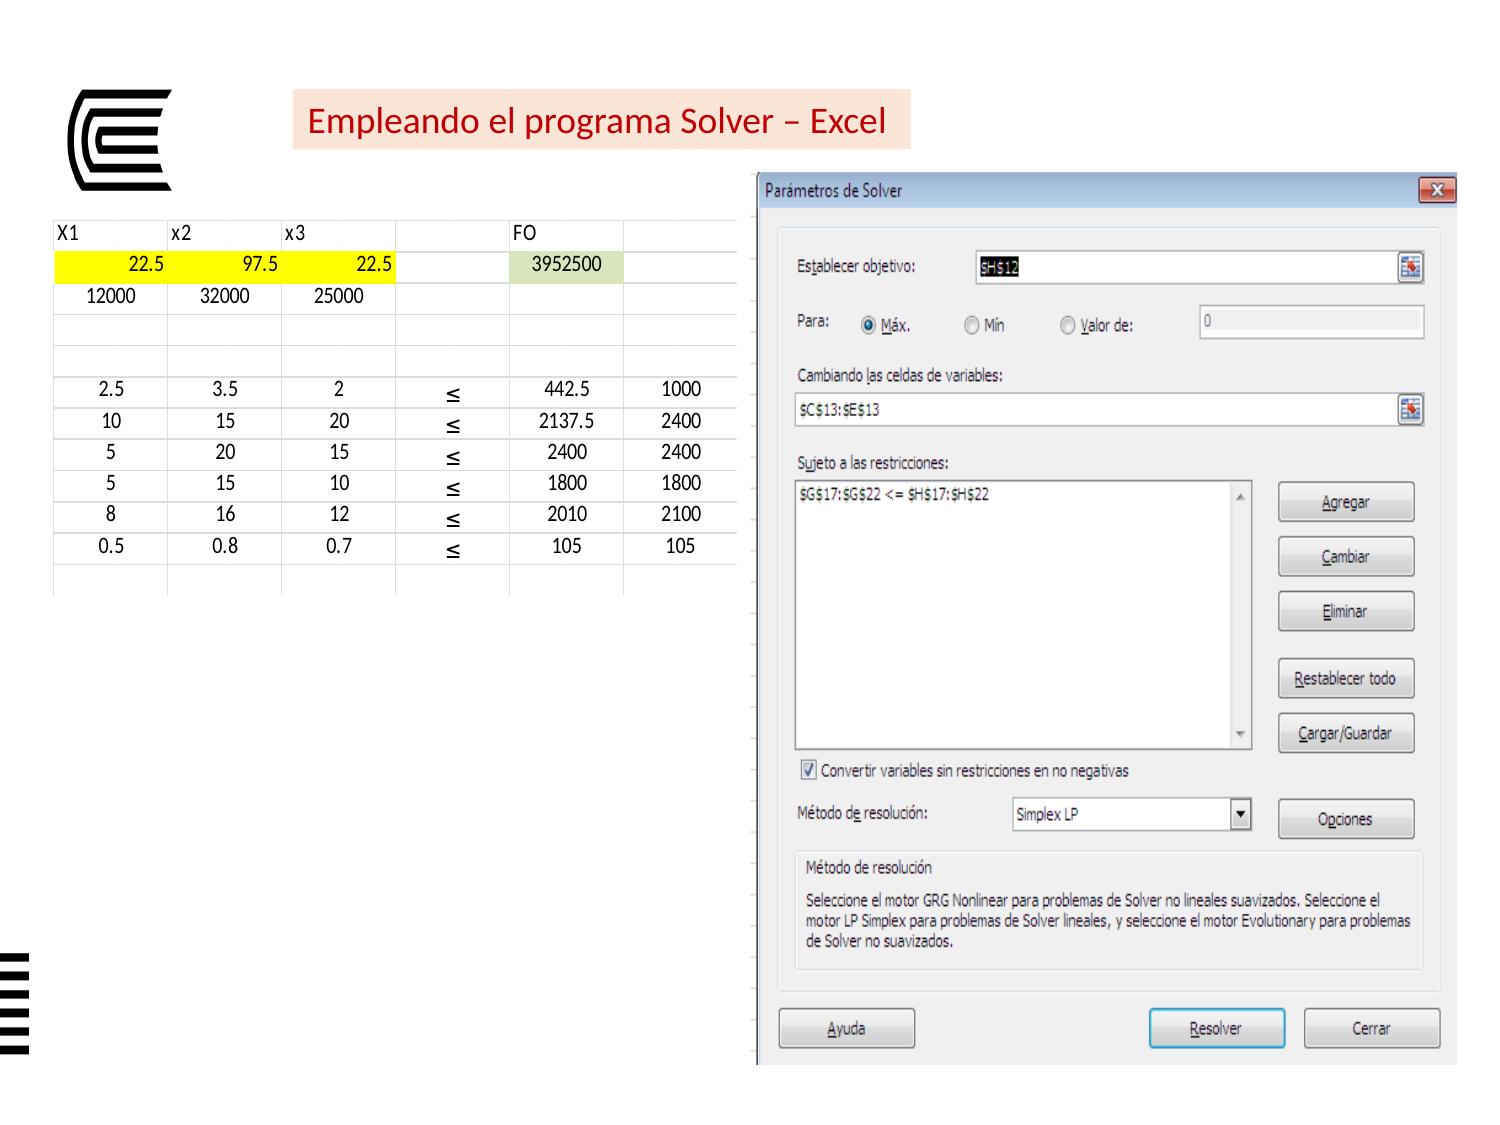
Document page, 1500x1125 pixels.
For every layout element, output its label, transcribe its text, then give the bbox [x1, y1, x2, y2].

picture [0, 0, 1500, 1125]
text_box Empleando el programa Solver – Excel [292, 89, 911, 149]
